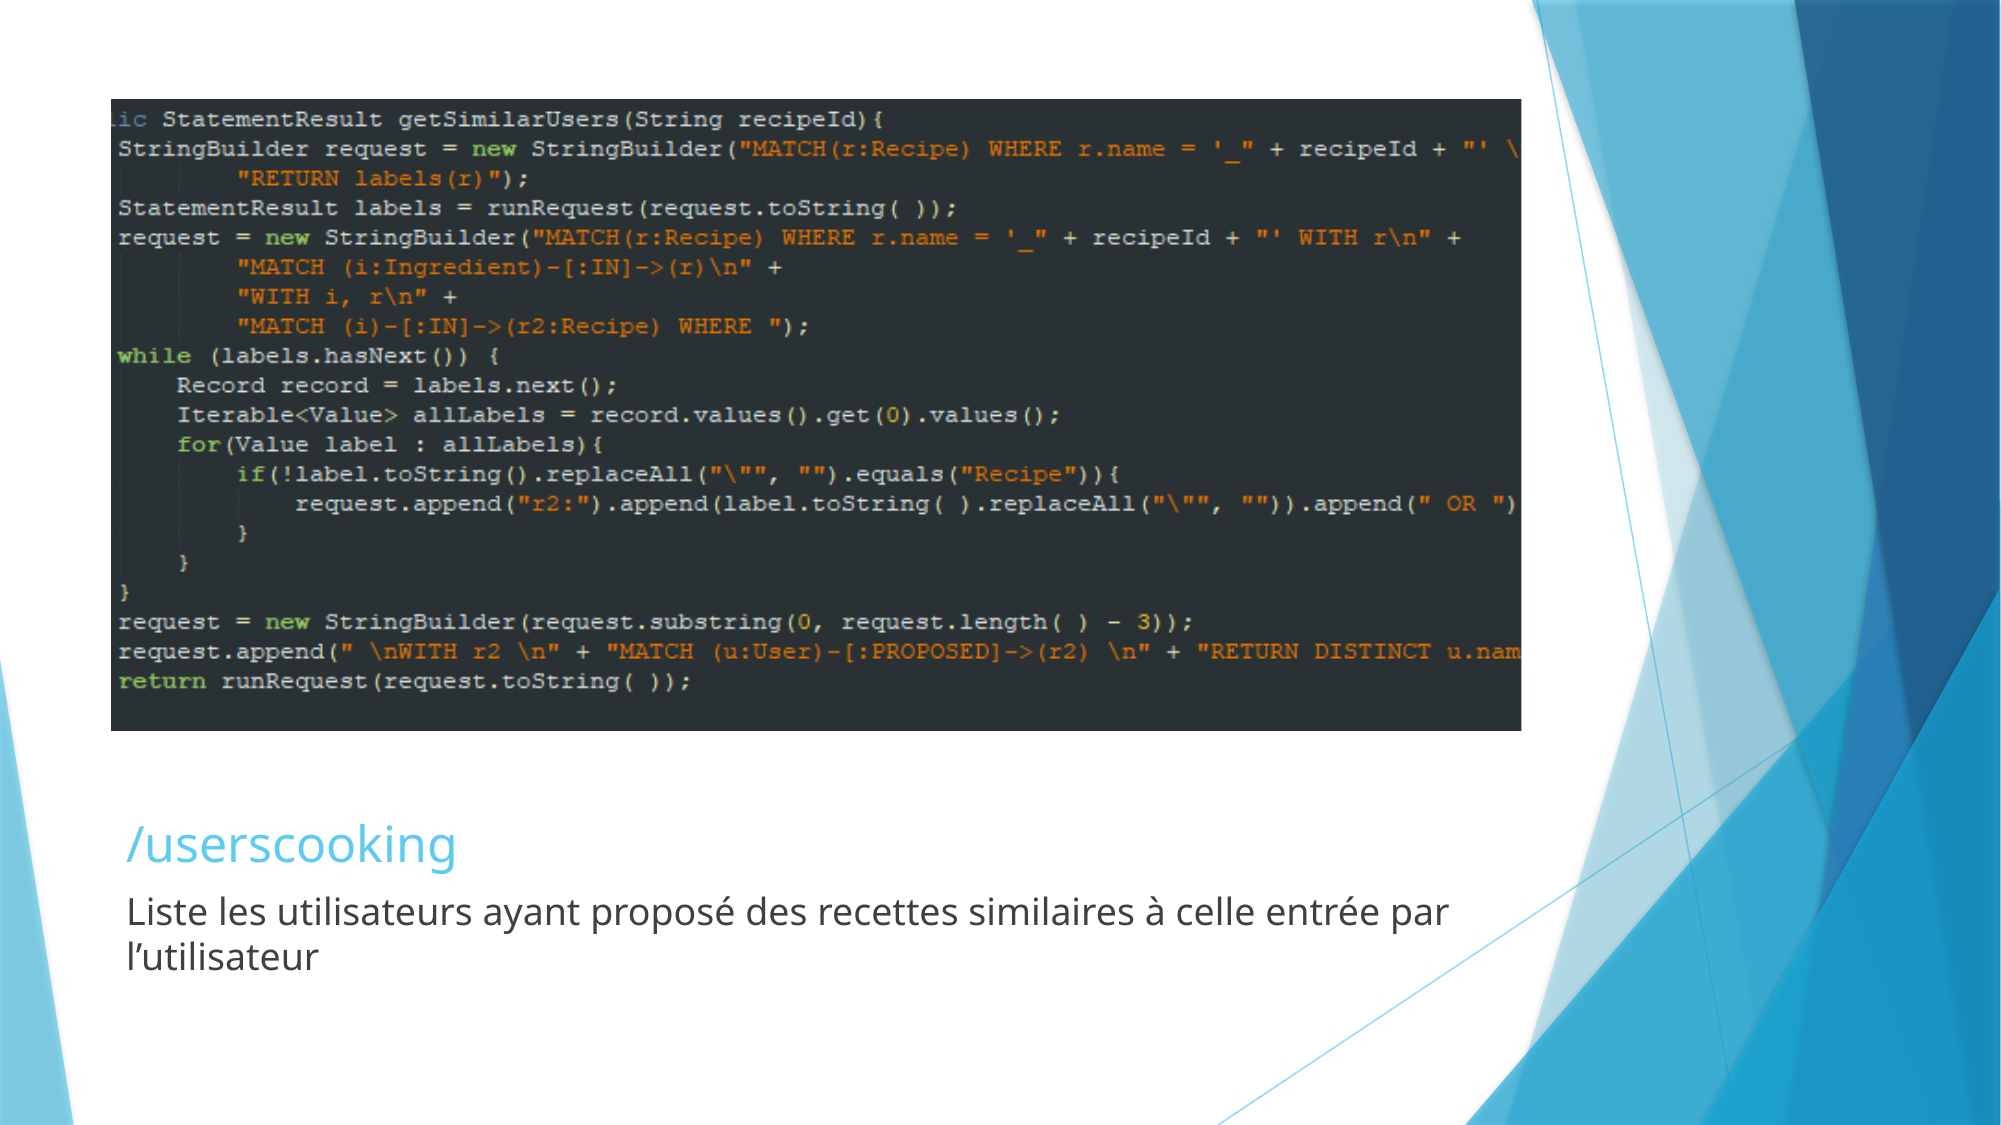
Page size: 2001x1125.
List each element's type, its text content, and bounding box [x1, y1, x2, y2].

title /userscooking [111, 787, 1522, 880]
list Liste les utilisateurs ayant proposé des recettes similaires à celle entrée par l’utilisateur [111, 880, 1522, 991]
picture [110, 99, 1522, 732]
